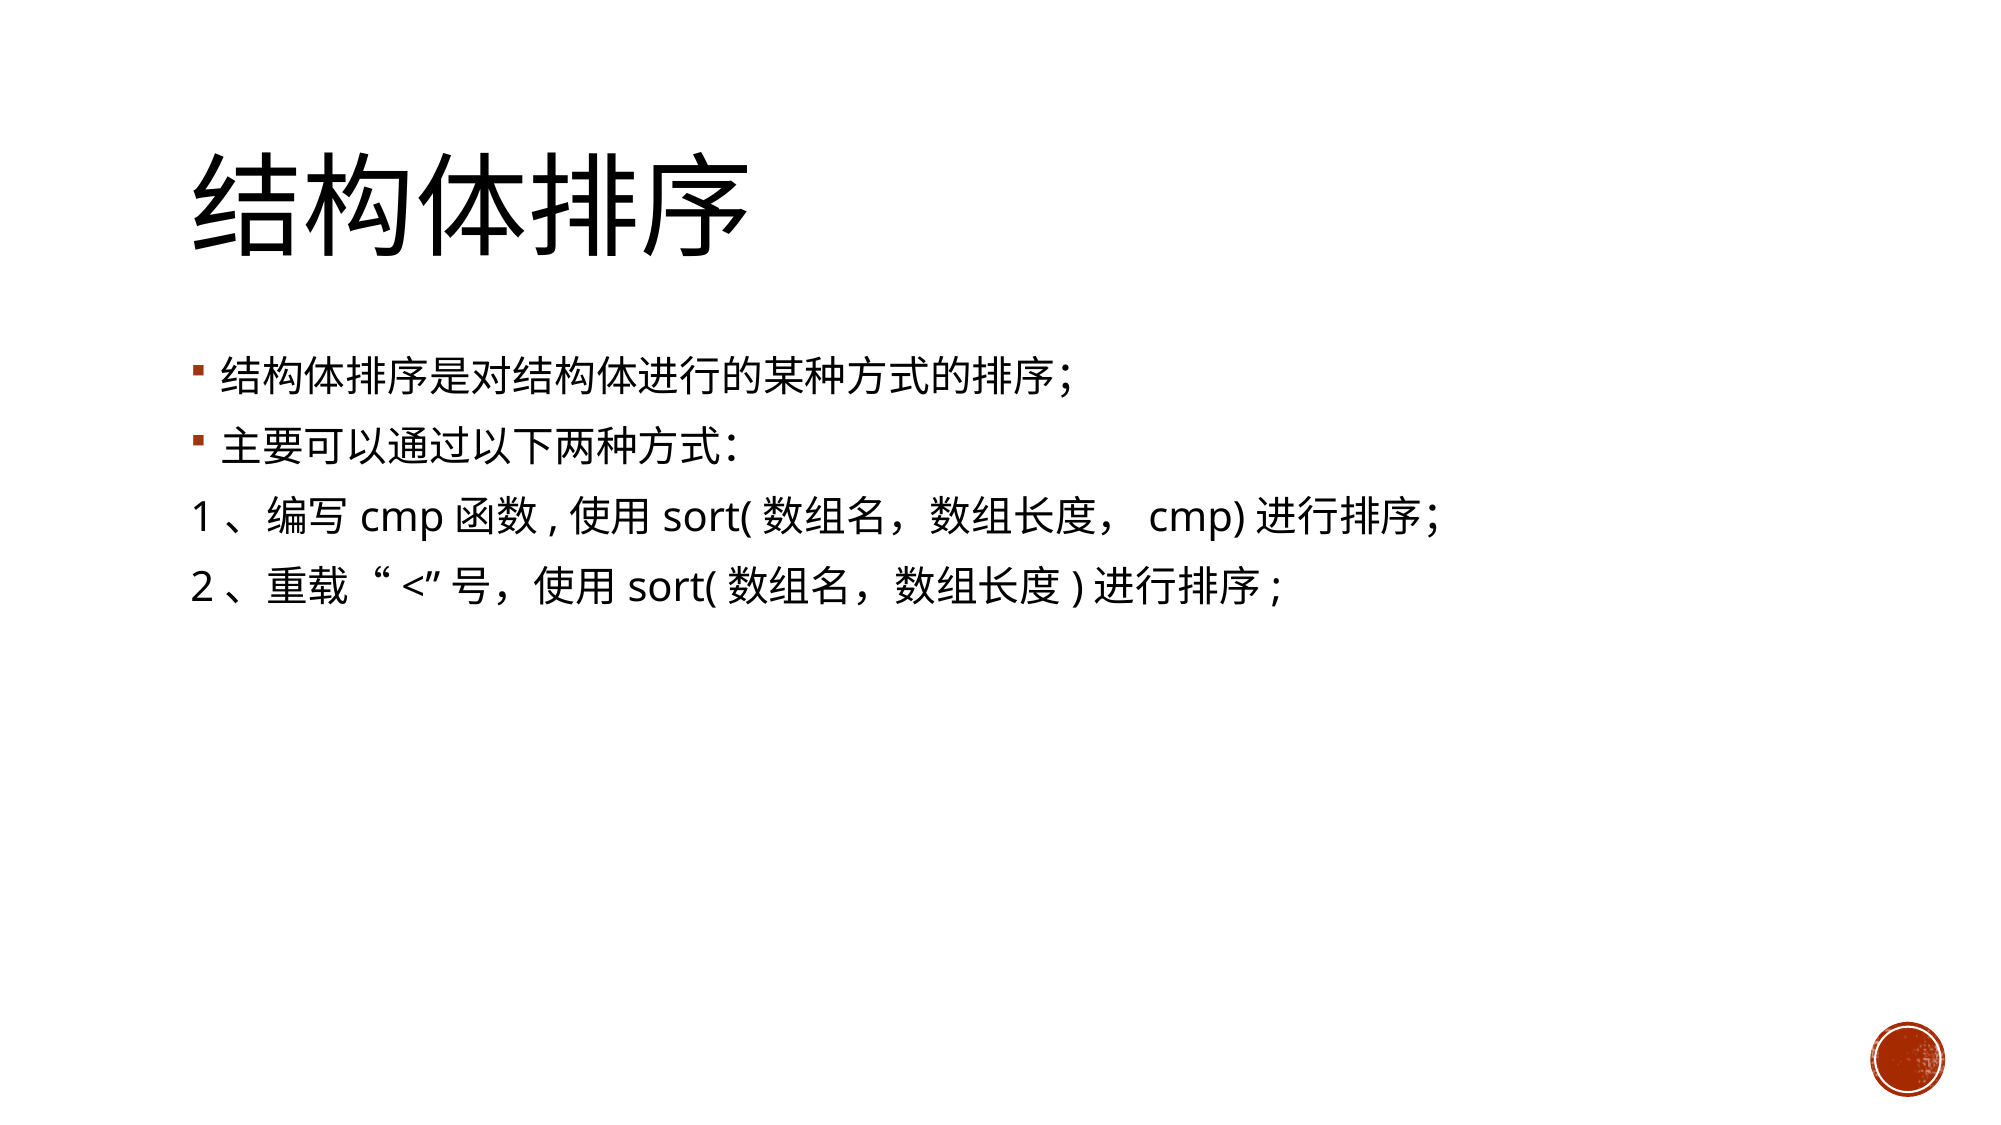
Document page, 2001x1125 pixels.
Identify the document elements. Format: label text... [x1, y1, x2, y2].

list 结构体排序是对结构体进行的某种方式的排序； 主要可以通过以下两种方式： 1、编写cmp函数,使用sort(数组名，数组长度，cmp)进行排序； 2、重载“<”号，使用sort(数组名，数组长度)进行排序; [175, 348, 1826, 1013]
title 结构体排序 [175, 79, 1826, 344]
